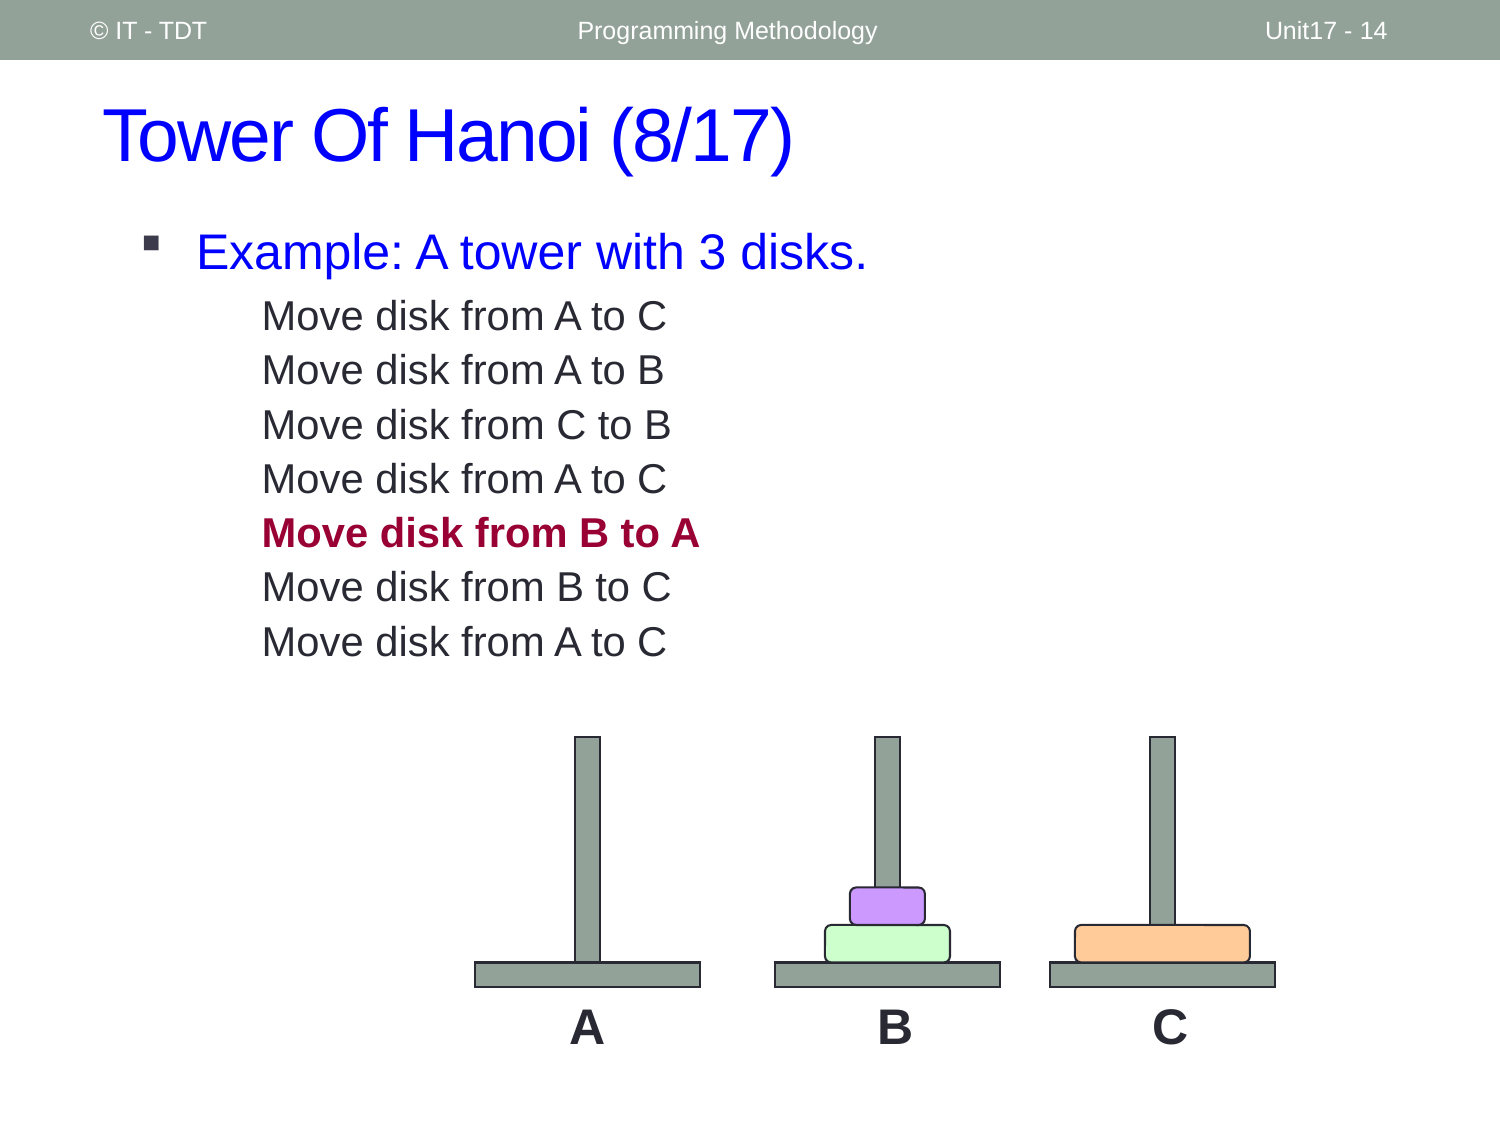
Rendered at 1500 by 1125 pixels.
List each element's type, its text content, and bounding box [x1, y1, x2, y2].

slide_number © IT - TDT [75, 3, 550, 57]
text_box Example: A tower with 3 disks. Move disk from A to C Move disk from A to B Move disk from C to B Move disk from A to C Move disk from B to A Move disk from B to C Move disk from A to C [125, 212, 1438, 1038]
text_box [474, 737, 701, 988]
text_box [774, 737, 1001, 988]
slide_number Unit17 - 14 [1250, 3, 1425, 57]
text_box B [862, 996, 929, 1063]
title Tower Of Hanoi (8/17) [87, 62, 1463, 200]
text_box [1049, 737, 1276, 988]
text_box C [1137, 996, 1200, 1063]
text_box A [549, 996, 625, 1063]
footer Programming Methodology [562, 3, 1238, 57]
